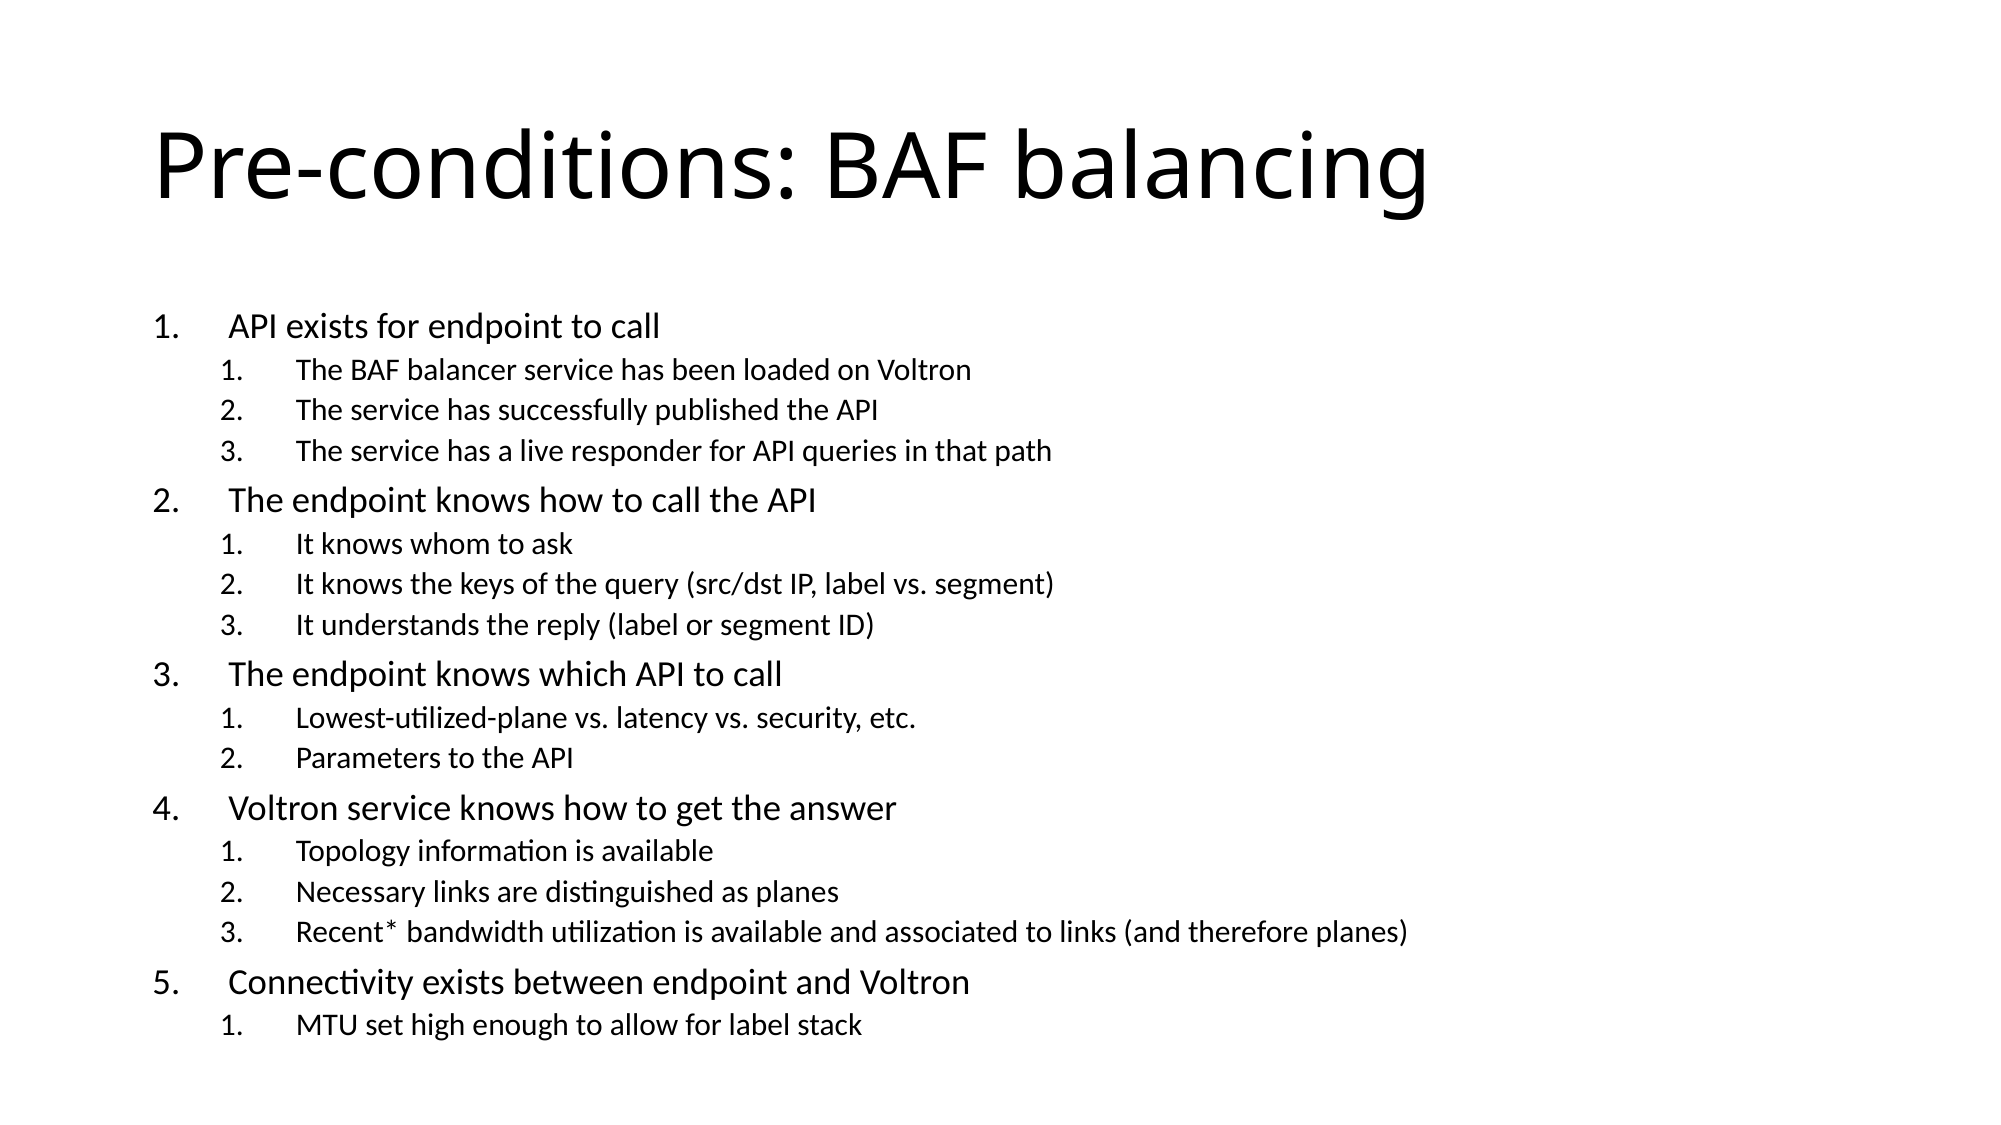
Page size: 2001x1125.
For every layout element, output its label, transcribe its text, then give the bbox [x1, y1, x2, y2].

title Pre-conditions: BAF balancing [137, 59, 1863, 278]
list API exists for endpoint to call The BAF balancer service has been loaded on Voltron The service has successfully published the API The service has a live responder for API queries in that path The endpoint knows how to call the API It knows whom to ask It knows the keys of the query (src/dst IP, label vs. segment) It understands the reply (label or segment ID) The endpoint knows which API to call Lowest-utilized-plane vs. latency vs. security, etc. Parameters to the API Voltron service knows how to get the answer Topology information is available Necessary links are distinguished as planes Recent* bandwidth utilization is available and associated to links (and therefore planes) Connectivity exists between endpoint and Voltron MTU set high enough to allow for label stack [137, 299, 1863, 1060]
